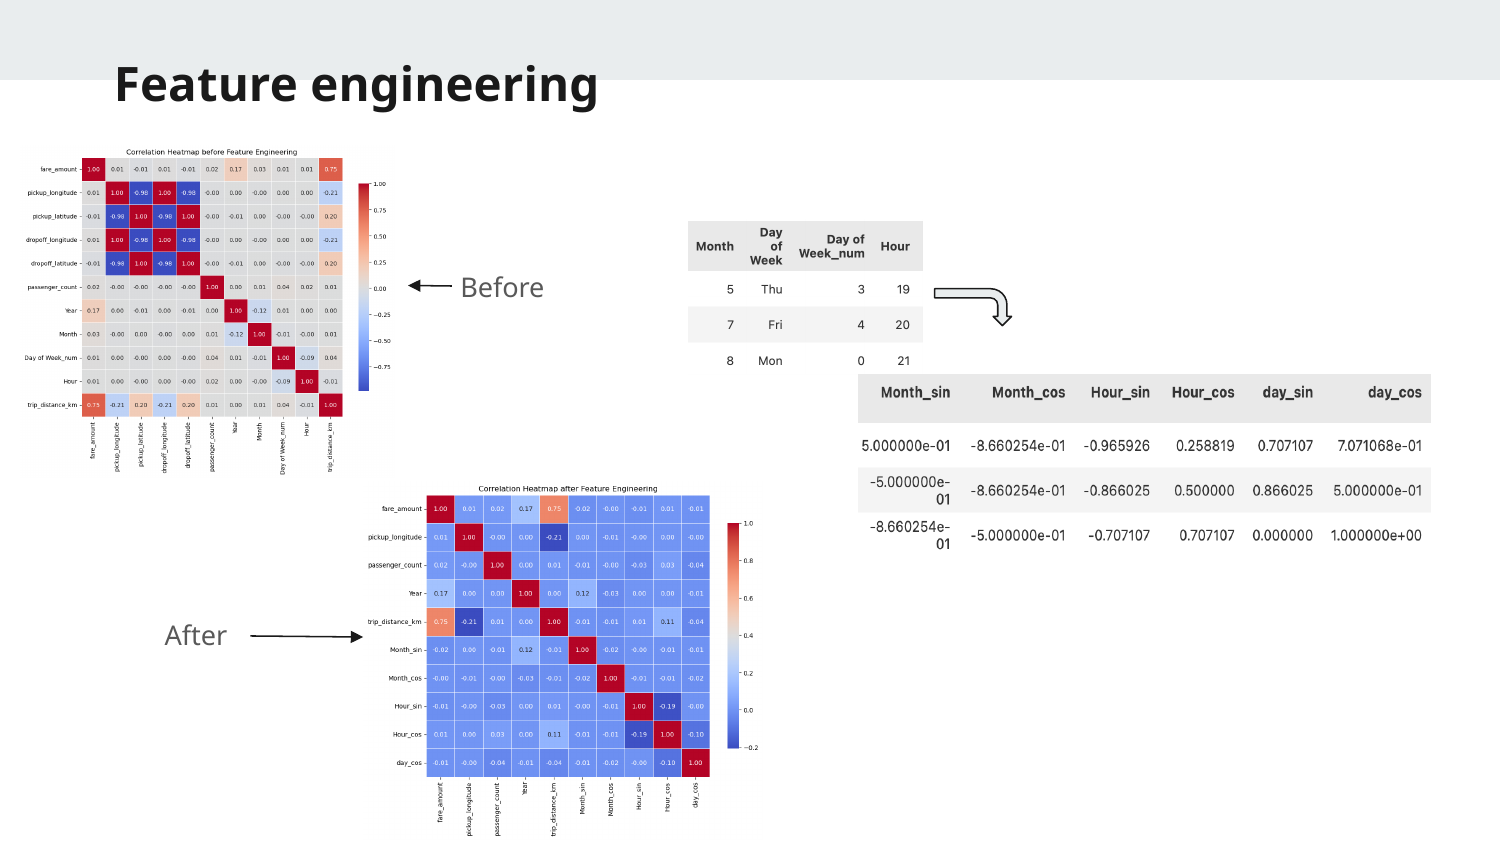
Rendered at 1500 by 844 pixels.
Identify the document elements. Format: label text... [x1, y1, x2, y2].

picture [20, 145, 395, 478]
text_box Before [445, 255, 582, 317]
title Feature engineering [98, 38, 1361, 127]
picture [362, 481, 764, 841]
text_box [934, 288, 1012, 326]
picture [688, 219, 1434, 557]
text_box After [149, 603, 354, 636]
